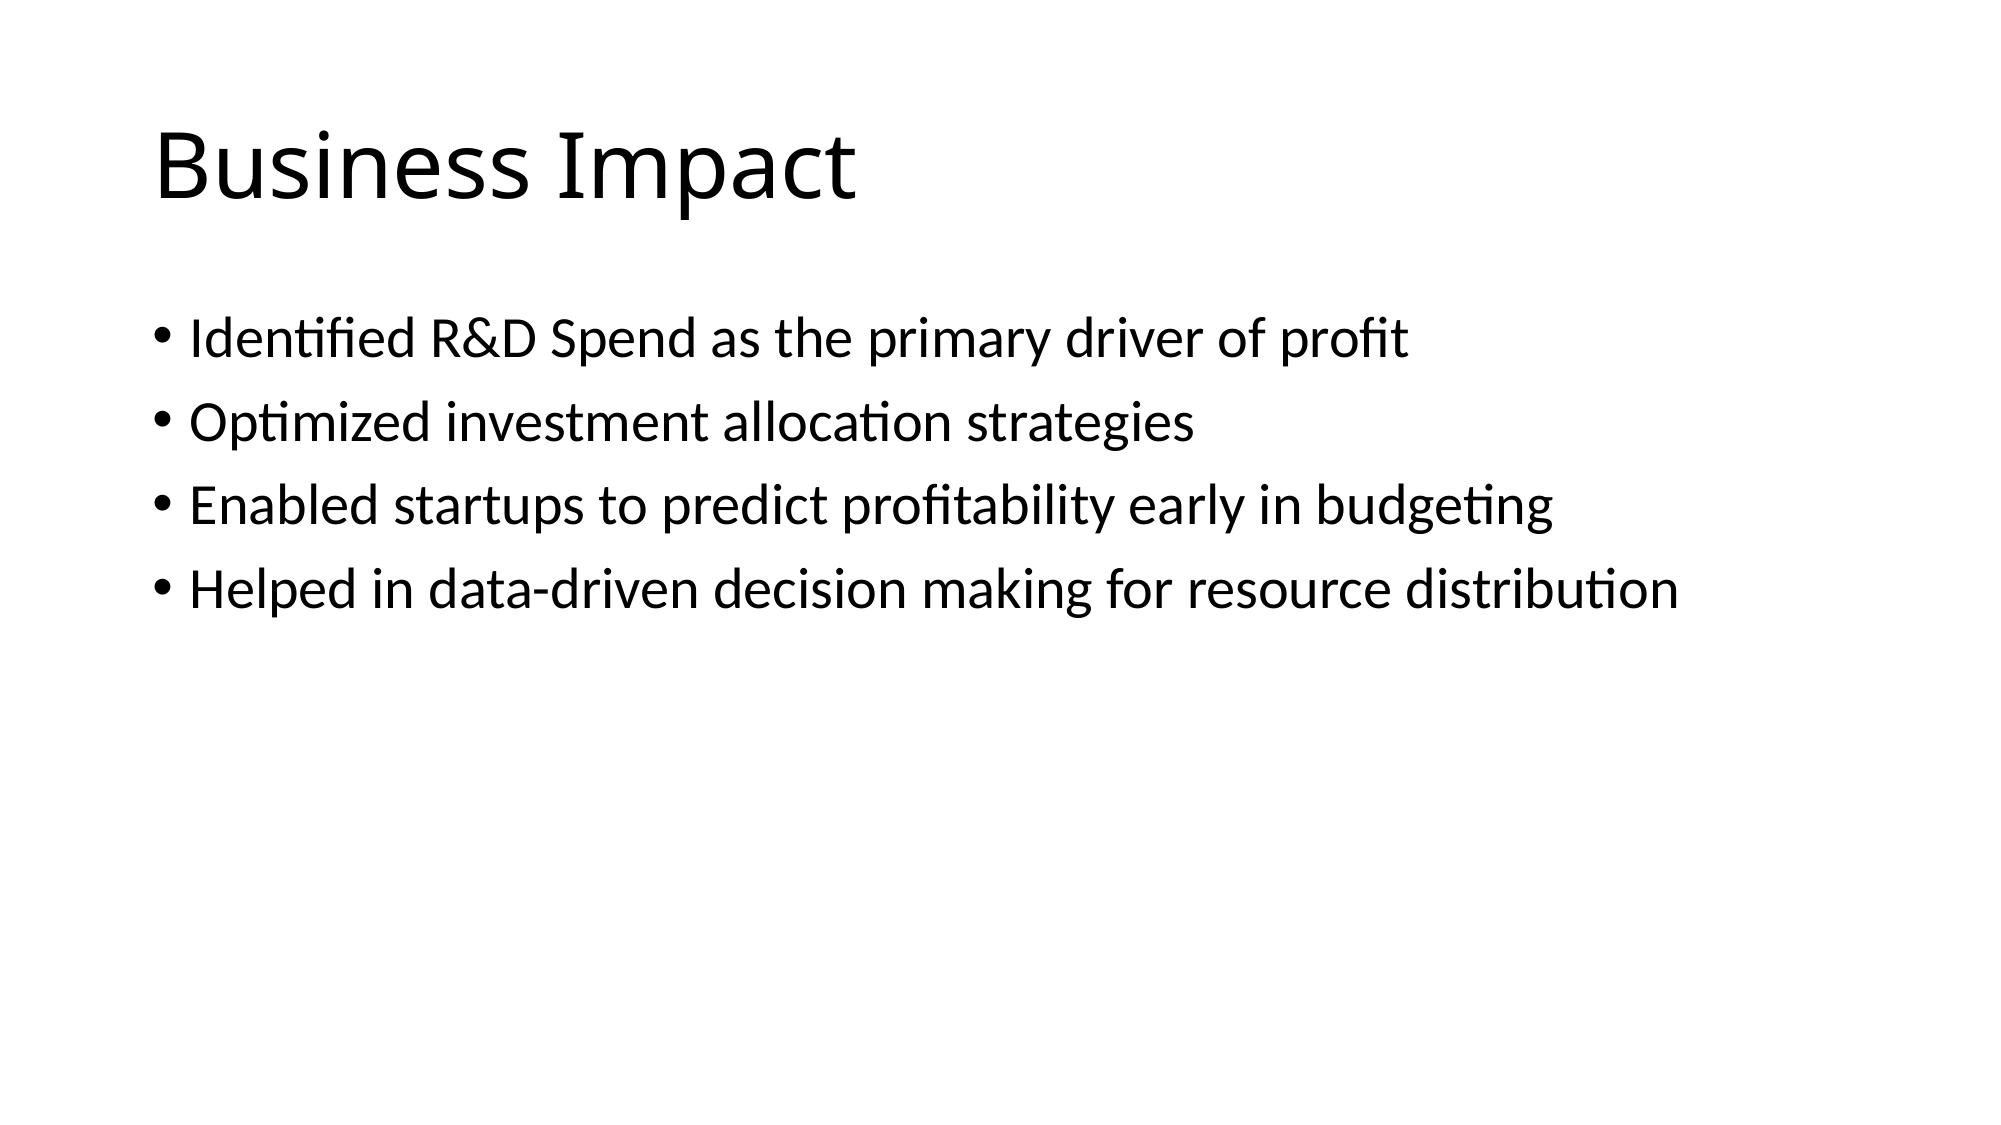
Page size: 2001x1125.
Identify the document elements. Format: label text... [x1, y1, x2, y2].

list Identified R&D Spend as the primary driver of profit Optimized investment allocation strategies Enabled startups to predict profitability early in budgeting Helped in data-driven decision making for resource distribution [137, 299, 1863, 1014]
title Business Impact [137, 59, 1863, 278]
